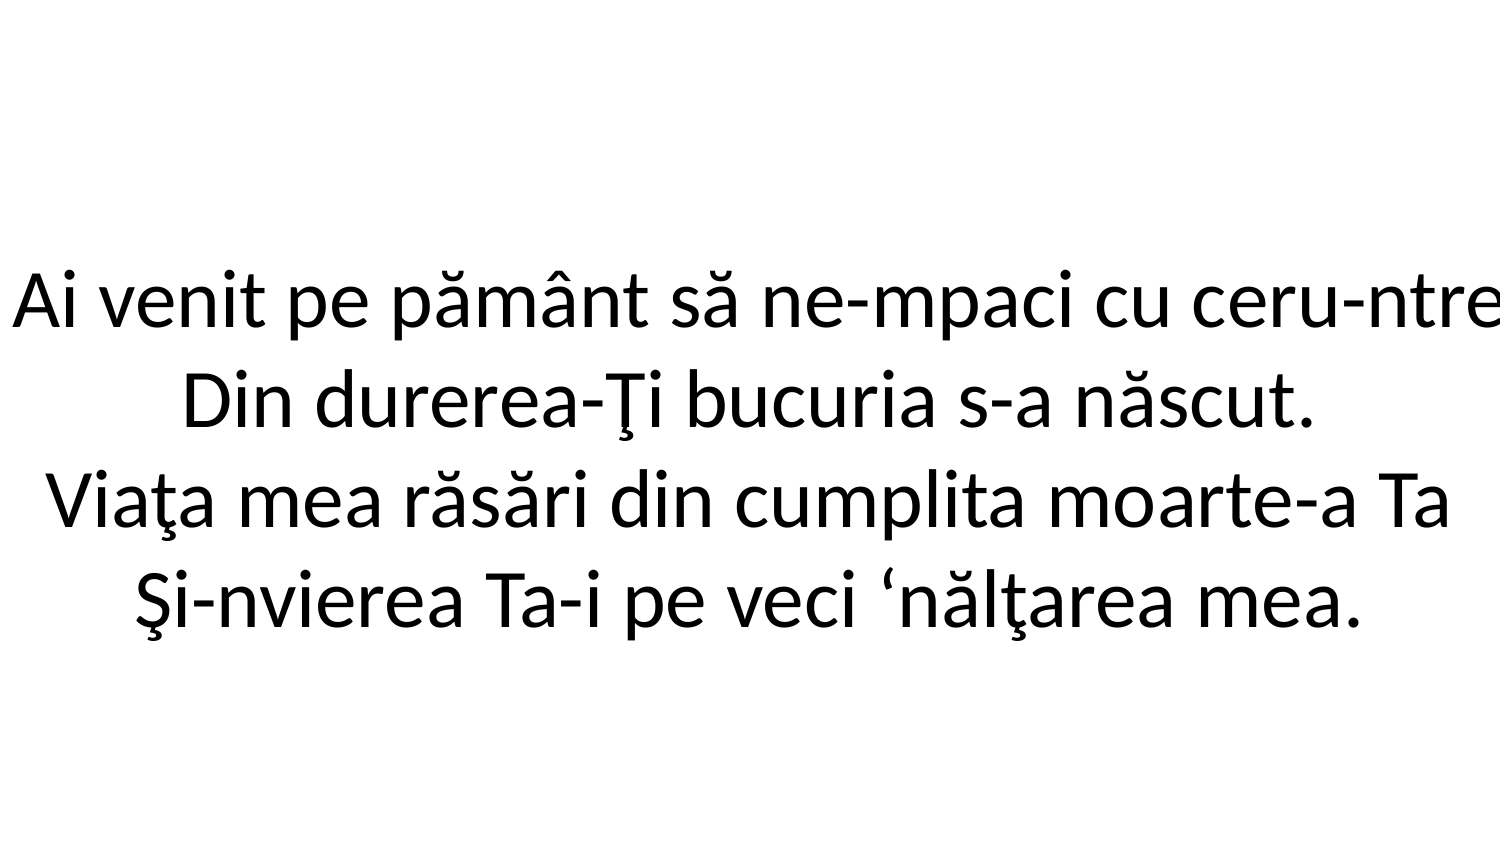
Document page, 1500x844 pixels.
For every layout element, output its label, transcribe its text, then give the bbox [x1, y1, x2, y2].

text_box 3. Ai venit pe pământ să ne-mpaci cu ceru-ntreg, Din durerea-Ţi bucuria s-a născut. Viaţa mea răsări din cumplita moarte-a Ta Şi-nvierea Ta-i pe veci ‘nălţarea mea. [0, 192, 1500, 652]
